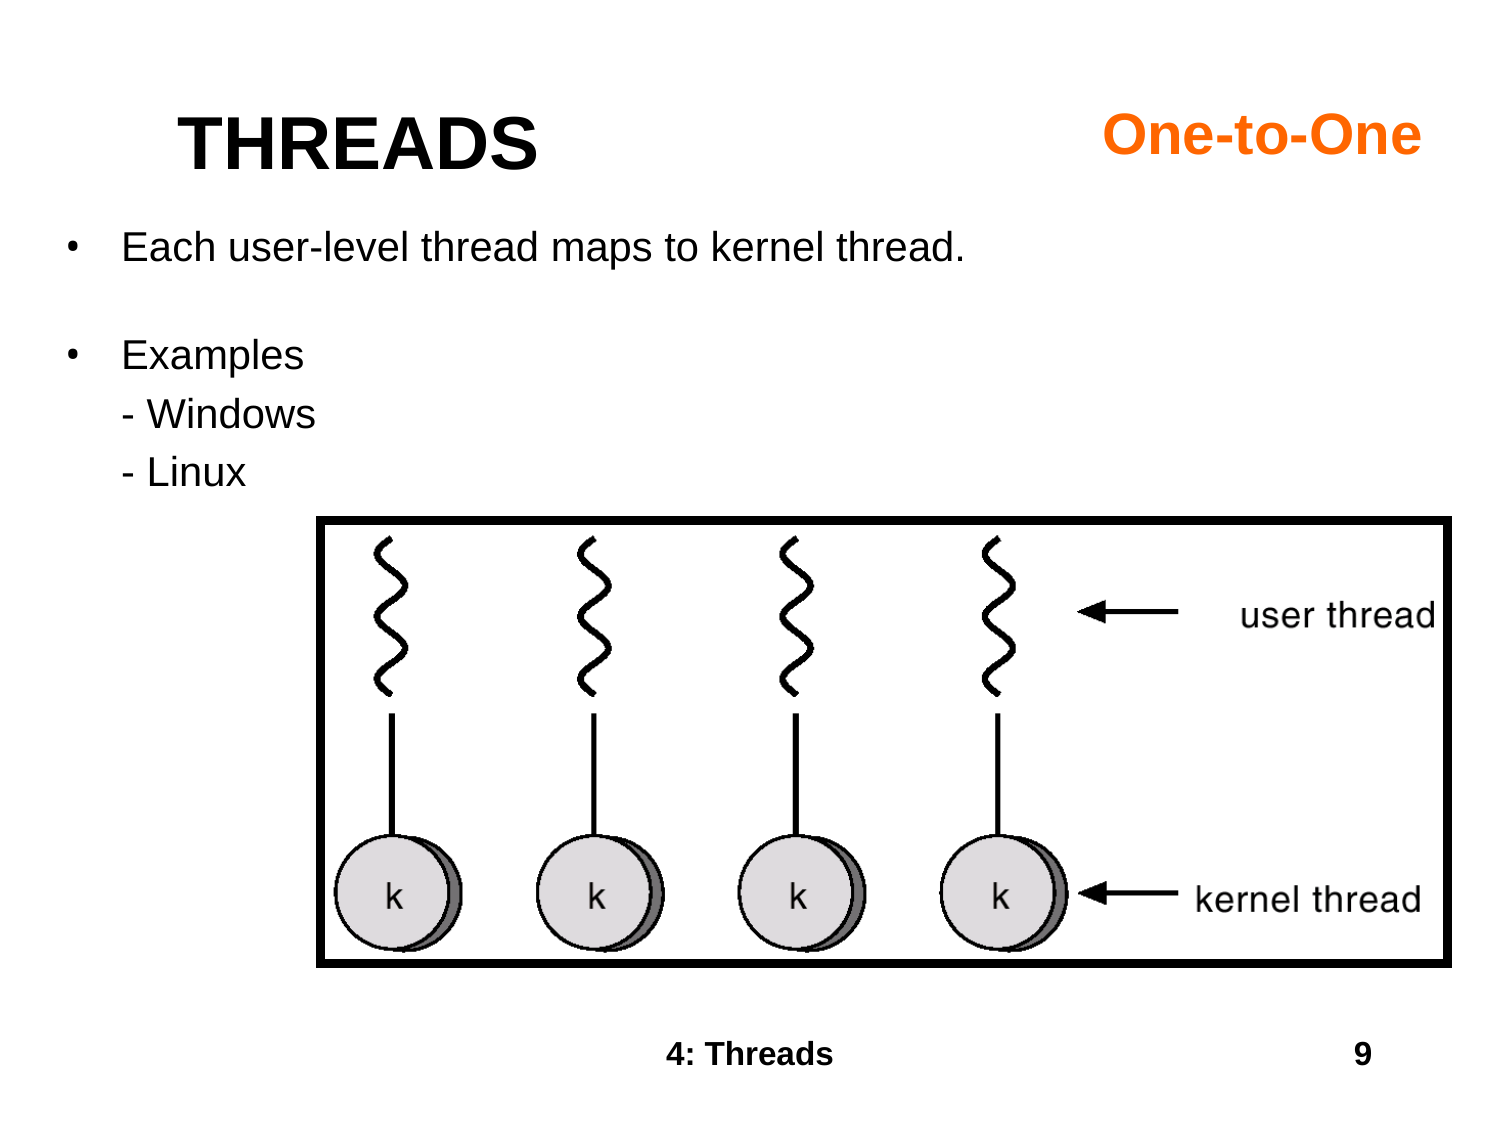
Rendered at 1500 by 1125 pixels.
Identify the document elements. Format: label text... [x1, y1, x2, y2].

slide_number 9 [1074, 1024, 1388, 1101]
footer 4: Threads [512, 1024, 988, 1101]
picture [324, 524, 1444, 960]
text_box THREADS [162, 87, 556, 193]
list Each user-level thread maps to kernel thread. Examples - Windows - Linux [50, 212, 1413, 513]
title One-to-One [1074, 37, 1450, 225]
